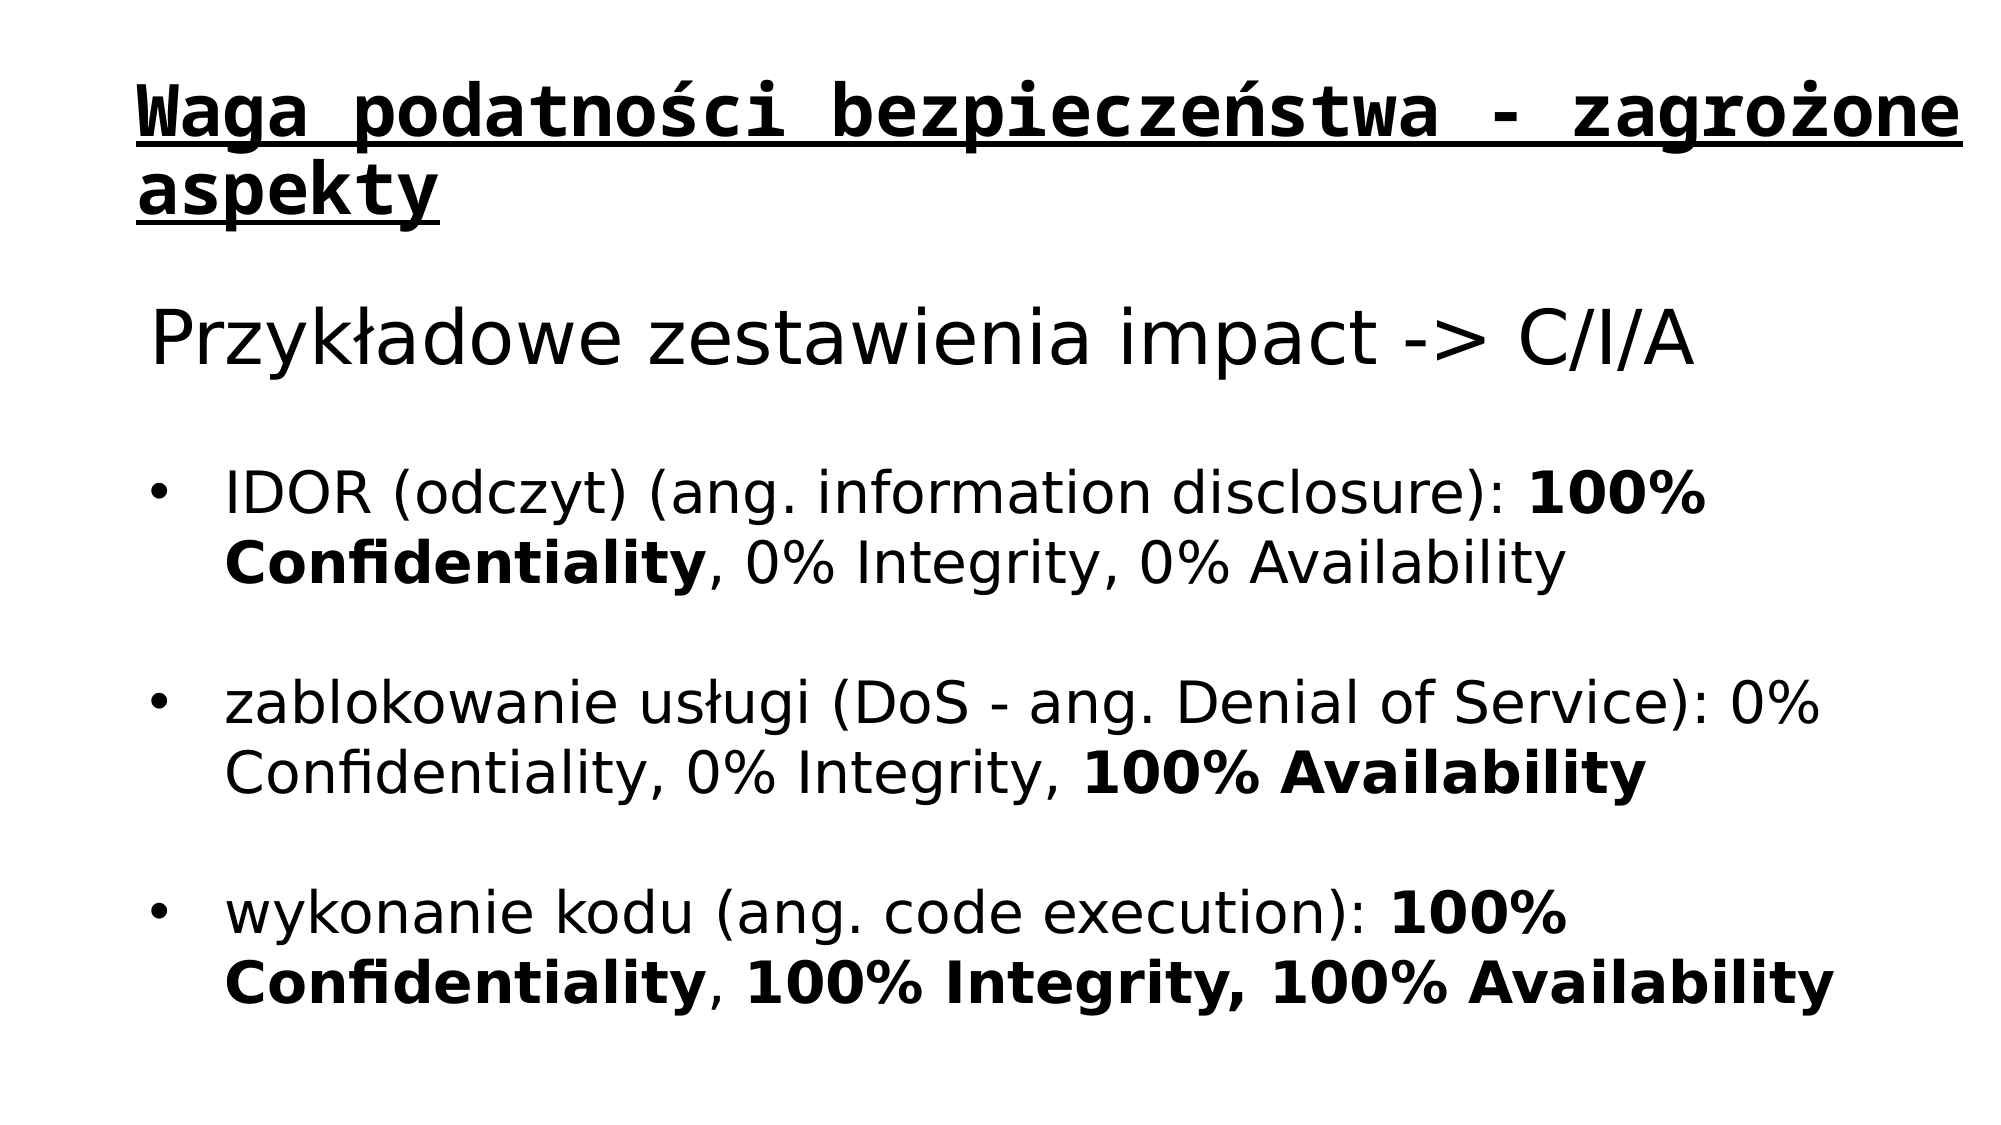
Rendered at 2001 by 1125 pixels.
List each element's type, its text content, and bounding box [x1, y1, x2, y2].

list Przykładowe zestawienia impact -> C/I/A [134, 291, 1895, 395]
text_box IDOR (odczyt) (ang. information disclosure): 100% Confidentiality, 0% Integrity, 0% Availability zablokowanie usługi (DoS - ang. Denial of Service): 0% Confidentiality, 0% Integrity, 100% Availability wykonanie kodu (ang. code execution): 100% Confidentiality, 100% Integrity, 100% Availability [134, 448, 1925, 1093]
title Waga podatności bezpieczeństwa - zagrożone aspekty [121, 65, 1988, 238]
